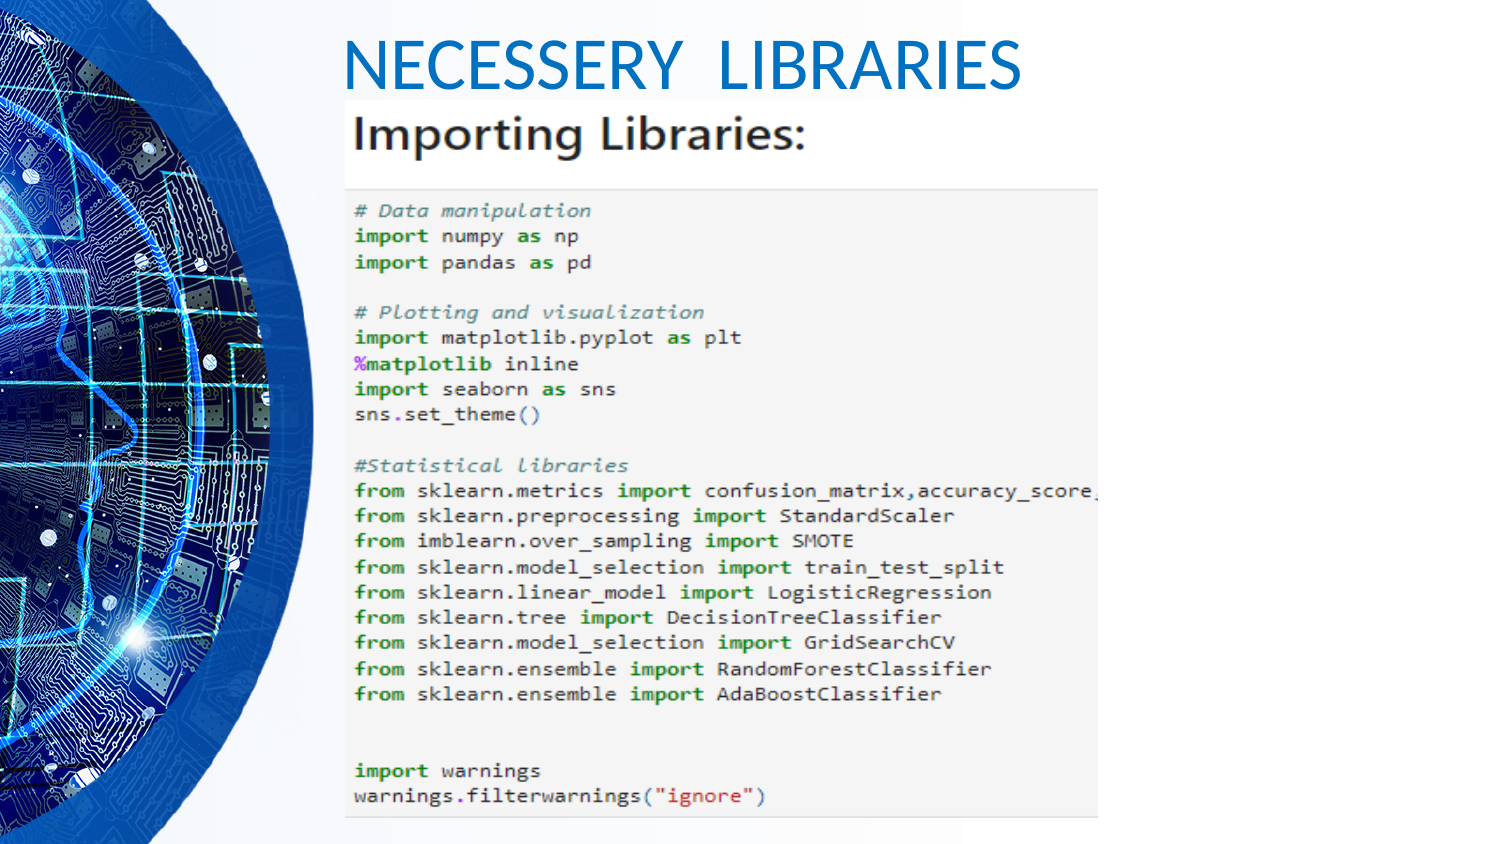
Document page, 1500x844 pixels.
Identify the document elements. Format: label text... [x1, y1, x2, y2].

title NECESSERY LIBRARIES [327, 0, 1359, 119]
picture [0, 0, 1500, 844]
